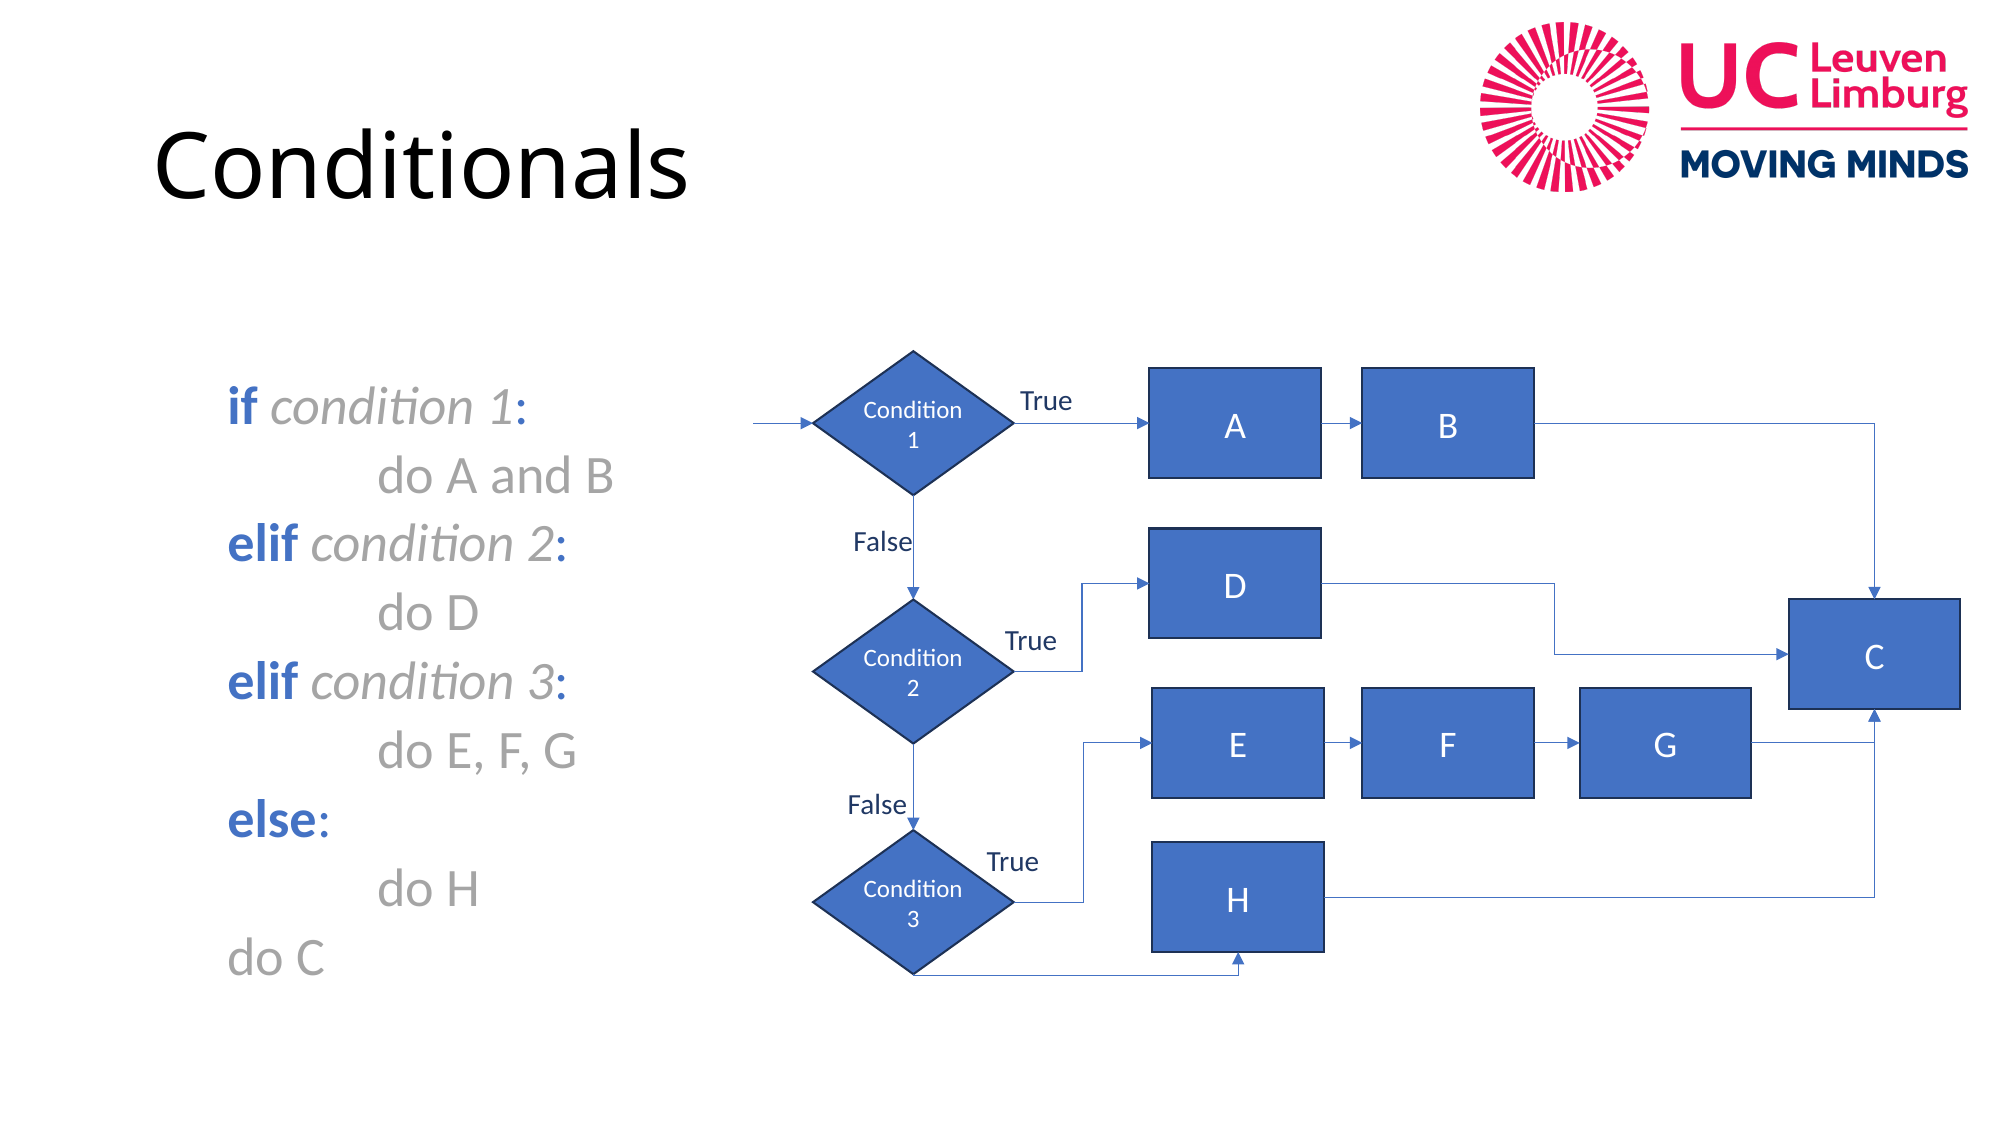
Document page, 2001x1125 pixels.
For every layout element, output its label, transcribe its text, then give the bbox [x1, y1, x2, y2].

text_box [753, 351, 1961, 975]
picture [1480, 22, 1973, 192]
list if condition 1: do A and B elif condition 2: do D elif condition 3: do E, F, G else: do H do C [137, 299, 1973, 1066]
title Conditionals [137, 59, 1863, 278]
